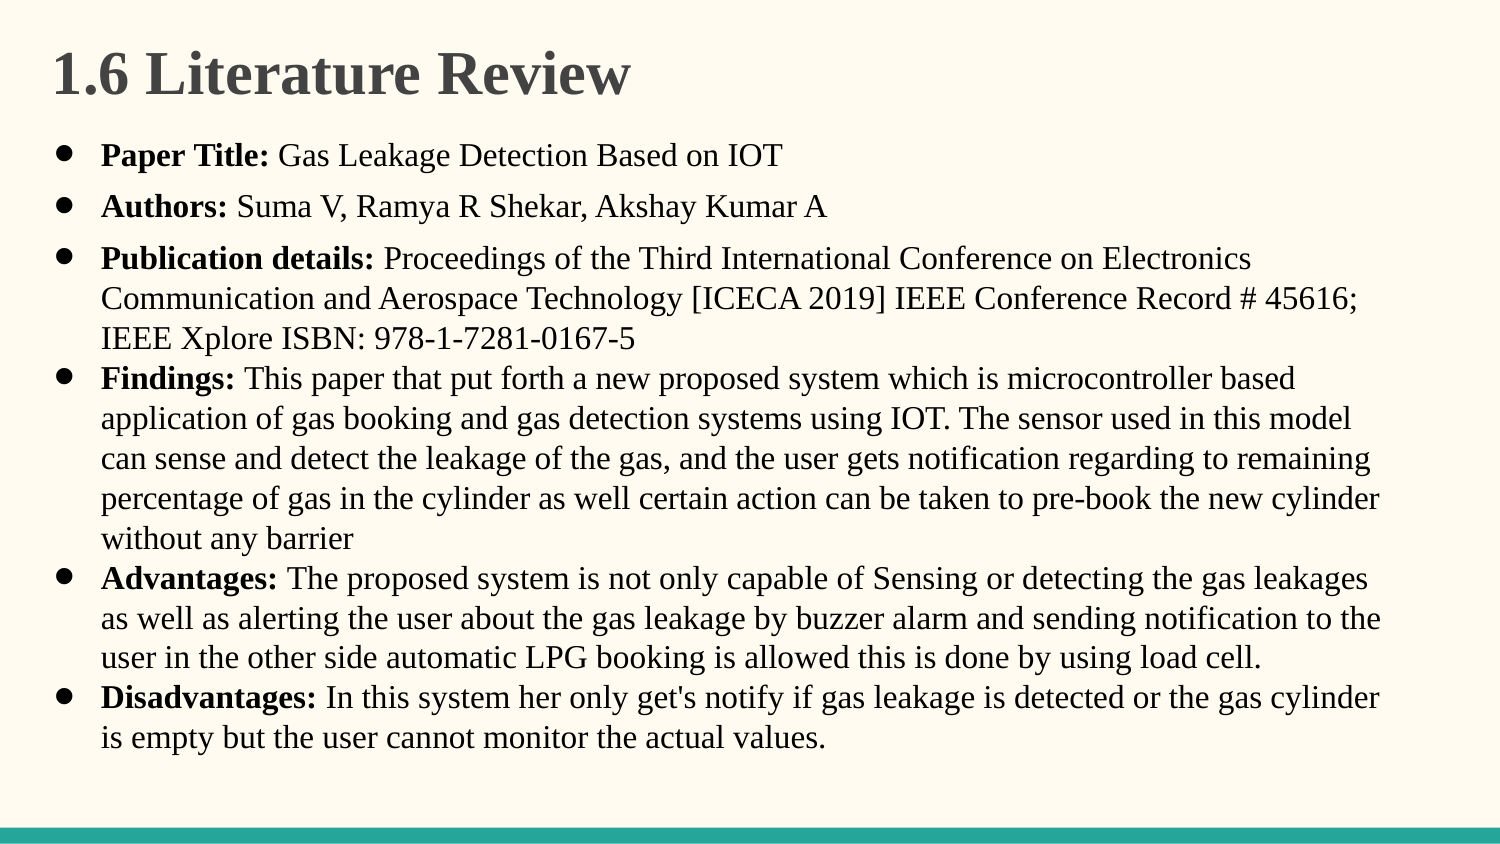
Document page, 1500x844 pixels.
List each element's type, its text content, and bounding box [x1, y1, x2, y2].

text_box Paper Title: Gas Leakage Detection Based on IOT Authors: Suma V, Ramya R Shekar, Akshay Kumar A Publication details: Proceedings of the Third International Conference on Electronics Communication and Aerospace Technology [ICECA 2019] IEEE Conference Record # 45616; IEEE Xplore ISBN: 978-1-7281-0167-5 Findings: This paper that put forth a new proposed system which is microcontroller based application of gas booking and gas detection systems using IOT. The sensor used in this model can sense and detect the leakage of the gas, and the user gets notification regarding to remaining percentage of gas in the cylinder as well certain action can be taken to pre-book the new cylinder without any barrier Advantages: The proposed system is not only capable of Sensing or detecting the gas leakages as well as alerting the user about the gas leakage by buzzer alarm and sending notification to the user in the other side automatic LPG booking is allowed this is done by using load cell. Disadvantages: In this system her only get's notify if gas leakage is detected or the gas cylinder is empty but the user cannot monitor the actual values. [37, 117, 1435, 675]
text_box 1.6 Literature Review [37, 17, 1435, 117]
